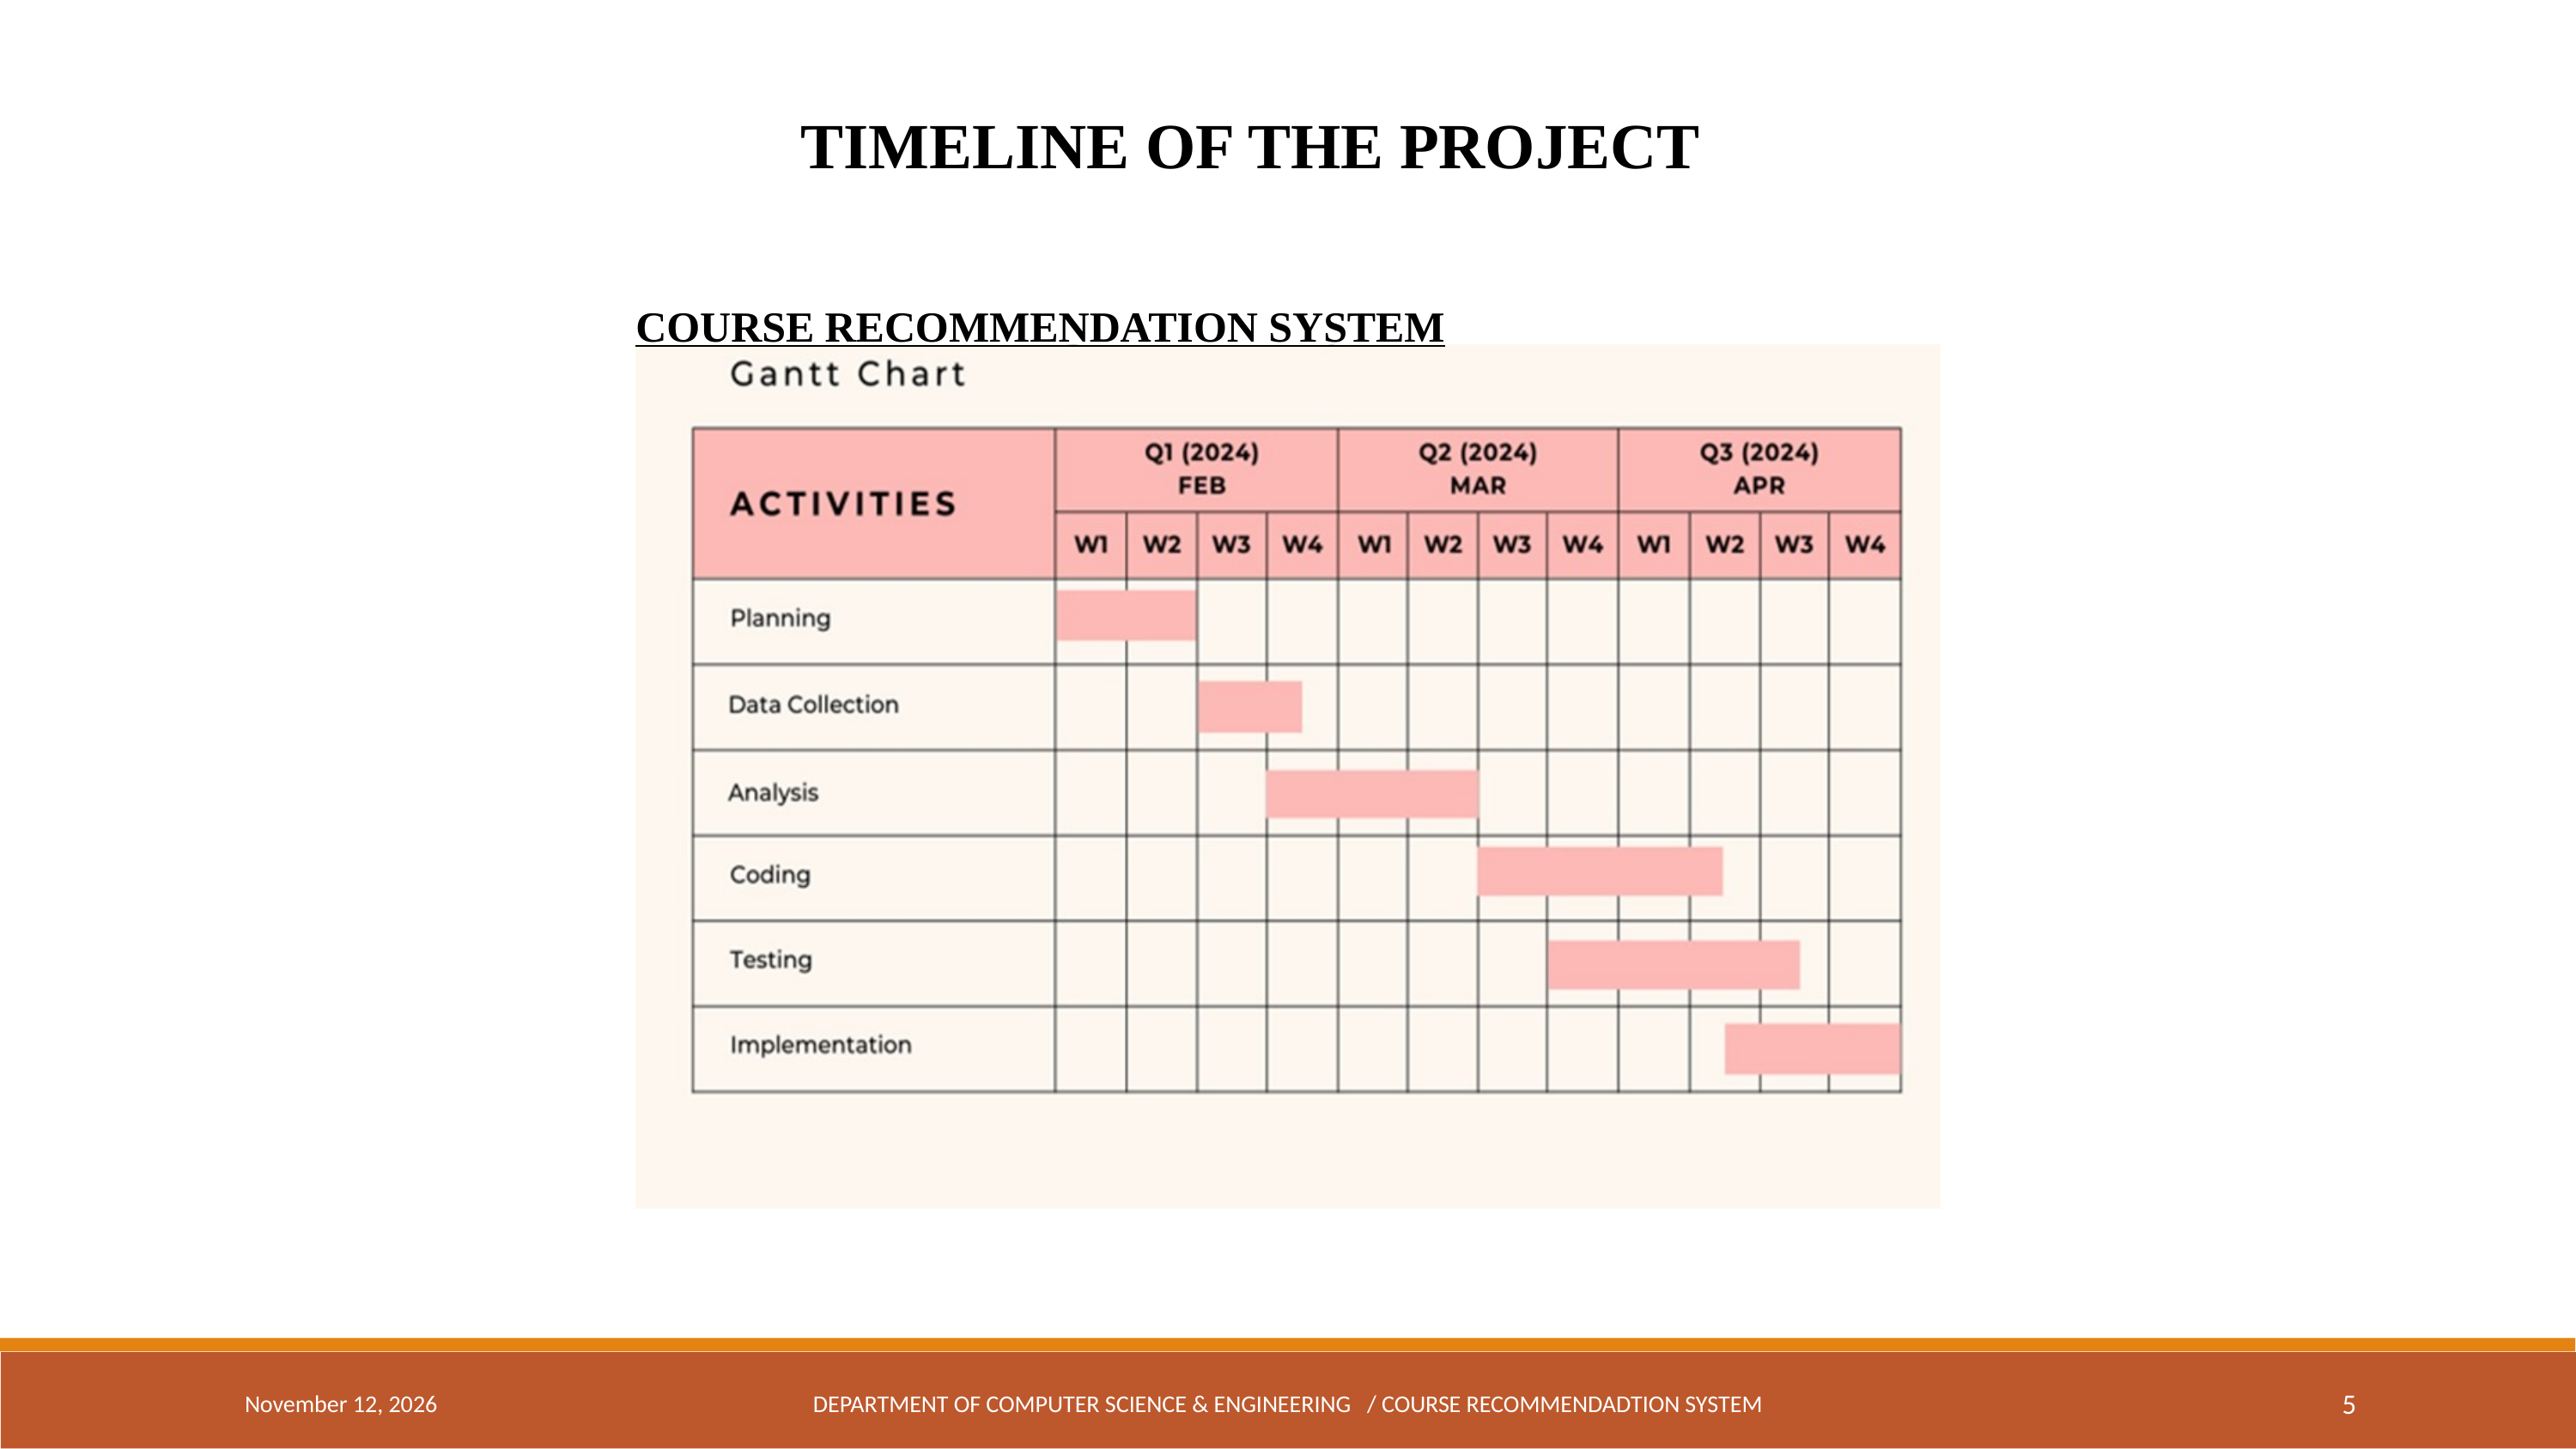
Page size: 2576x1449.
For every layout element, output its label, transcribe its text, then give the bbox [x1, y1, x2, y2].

slide_number 5 [2092, 1364, 2369, 1442]
footer DEPARTMENT OF COMPUTER SCIENCE & ENGINEERING / COURSE RECOMMENDADTION SYSTEM [779, 1364, 1798, 1442]
text_box TIMELINE OF THE PROJECT [788, 98, 1714, 189]
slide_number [232, 1364, 755, 1442]
text_box COURSE RECOMMENDATION SYSTEM [623, 293, 1911, 358]
picture [635, 344, 1941, 1210]
